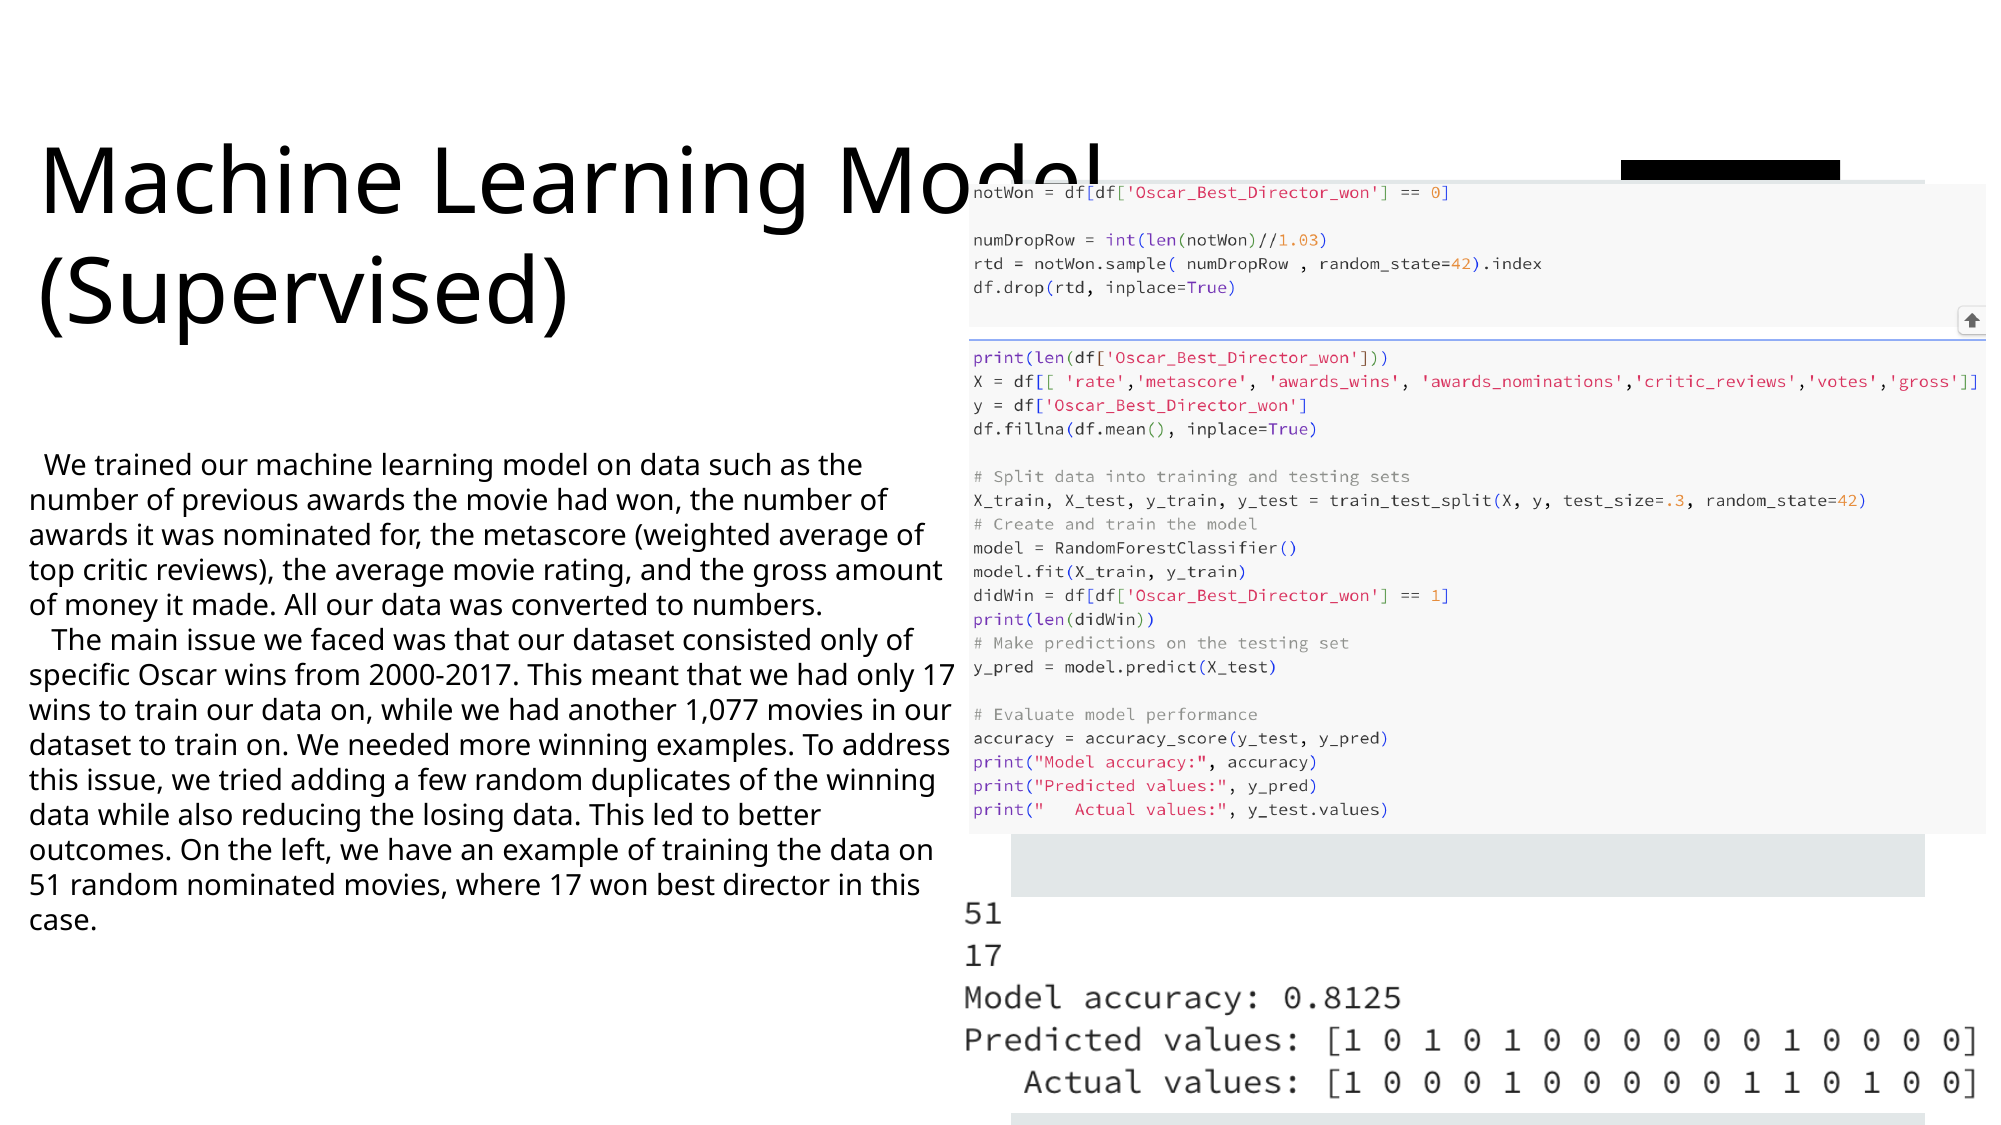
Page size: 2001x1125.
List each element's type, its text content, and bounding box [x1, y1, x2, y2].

text_box We trained our machine learning model on data such as the number of previous awards the movie had won, the number of awards it was nominated for, the metascore (weighted average of top critic reviews), the average movie rating, and the gross amount of money it made. All our data was converted to numbers. The main issue we faced was that our dataset consisted only of specific Oscar wins from 2000-2017. This meant that we had only 17 wins to train our data on, while we had another 1,077 movies in our dataset to train on. We needed more winning examples. To address this issue, we tried adding a few random duplicates of the winning data while also reducing the losing data. This led to better outcomes. On the left, we have an example of training the data on 51 random nominated movies, where 17 won best director in this case. [13, 439, 987, 1014]
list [961, 897, 1986, 1113]
picture [969, 184, 1986, 834]
title Machine Learning Model (Supervised) [23, 114, 1380, 352]
